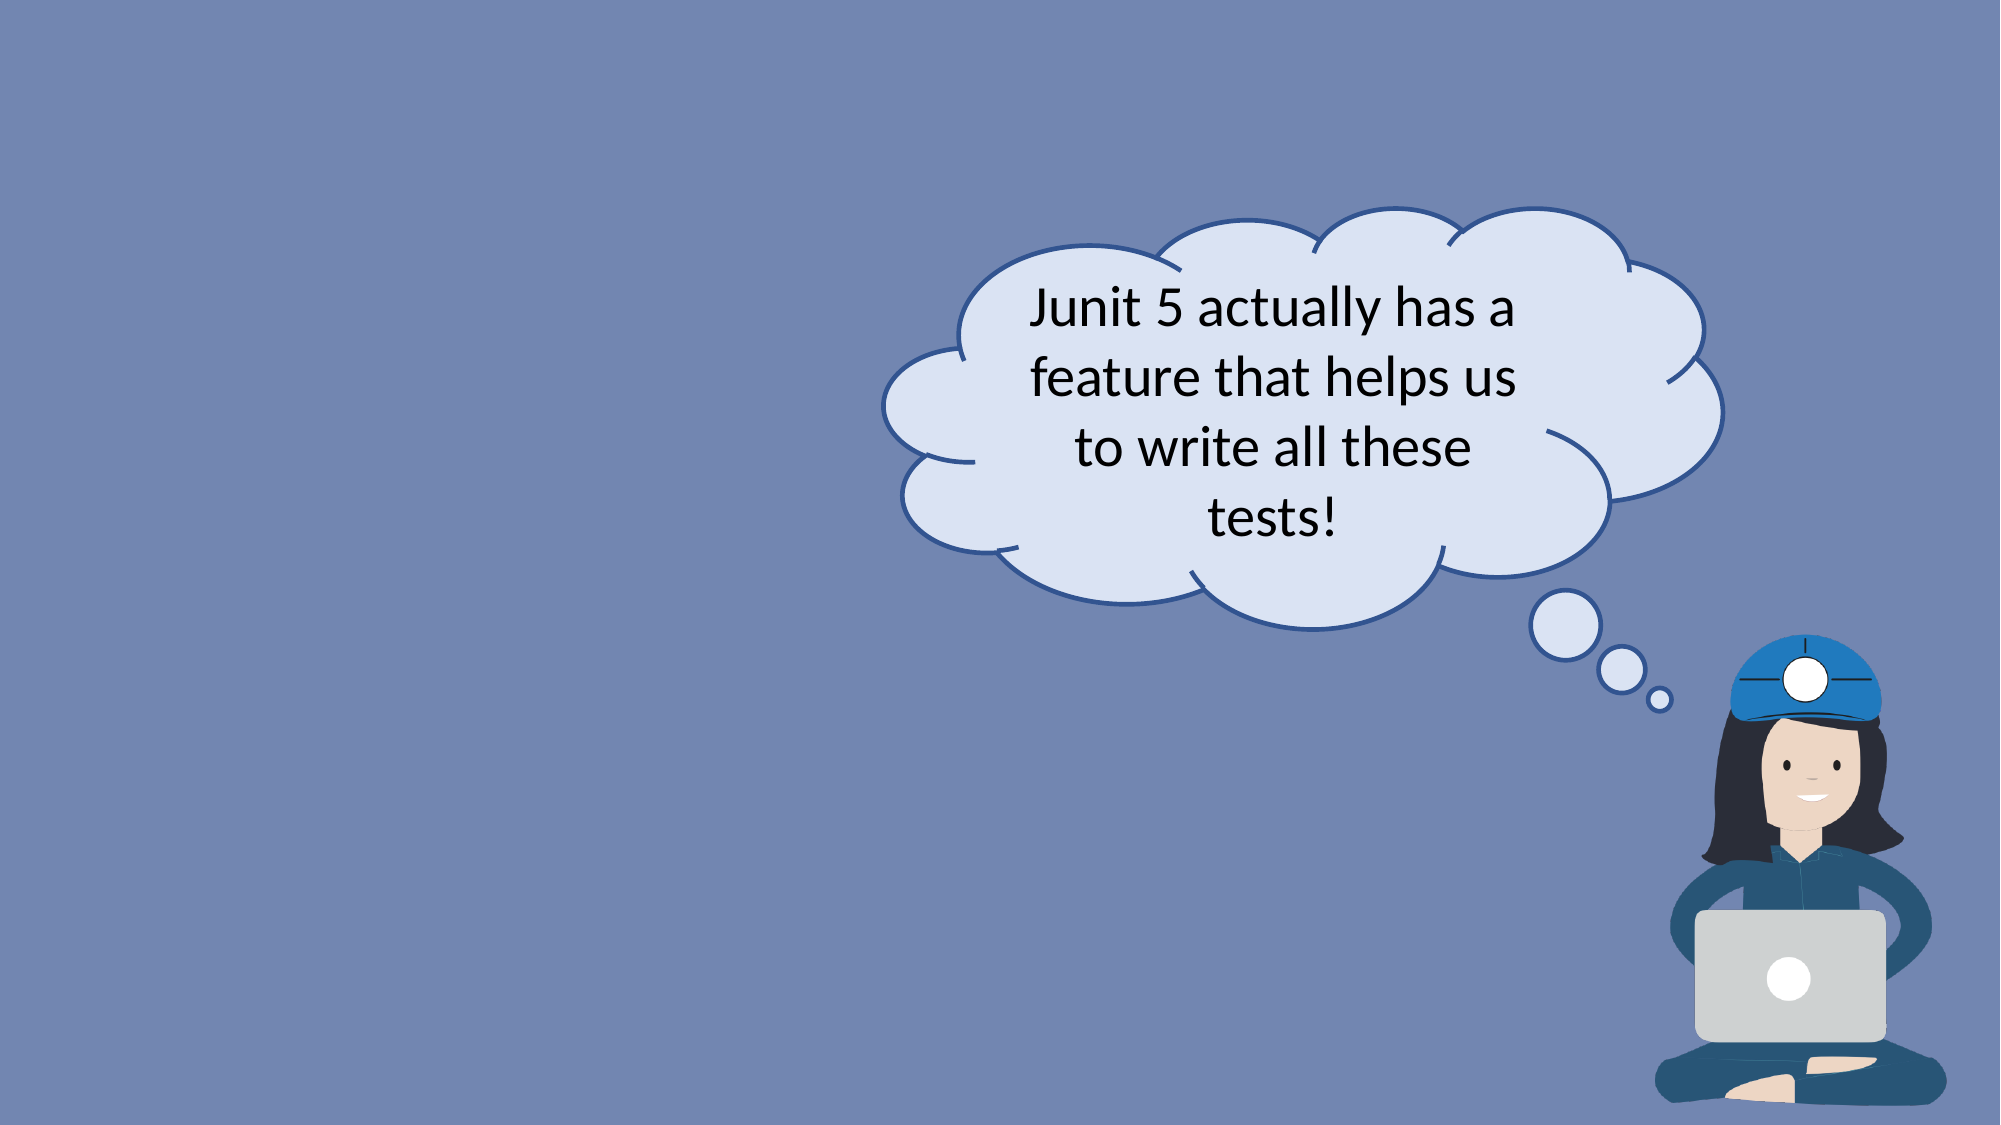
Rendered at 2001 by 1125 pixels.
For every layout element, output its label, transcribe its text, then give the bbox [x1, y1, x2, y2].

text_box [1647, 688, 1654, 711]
text_box Junit 5 actually has a feature that helps us to write all these tests! [1597, 645, 1647, 695]
text_box Junit 5 actually has a feature that helps us to write all these tests! [1529, 589, 1602, 662]
picture [1654, 634, 1947, 1106]
text_box Junit 5 actually has a feature that helps us to write all these tests! [882, 207, 1725, 631]
